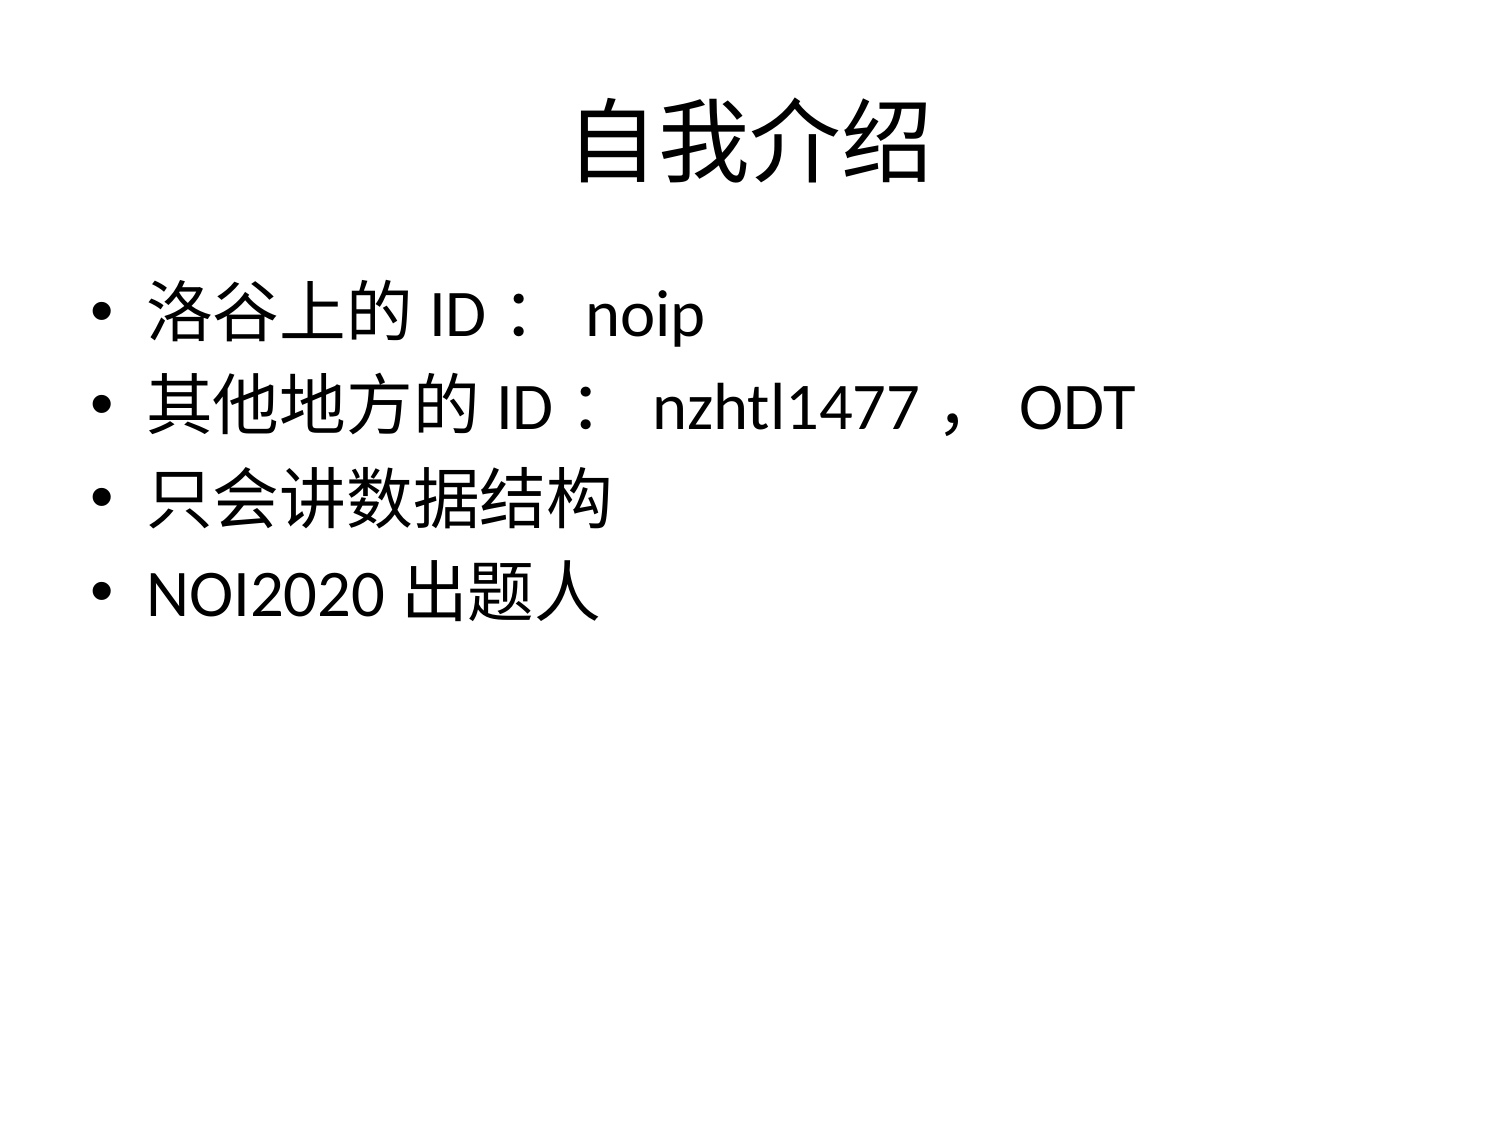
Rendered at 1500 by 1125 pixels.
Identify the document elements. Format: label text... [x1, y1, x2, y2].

title 自我介绍 [75, 45, 1425, 233]
list 洛谷上的ID：noip 其他地方的ID：nzhtl1477，ODT 只会讲数据结构 NOI2020出题人 [75, 262, 1425, 1005]
